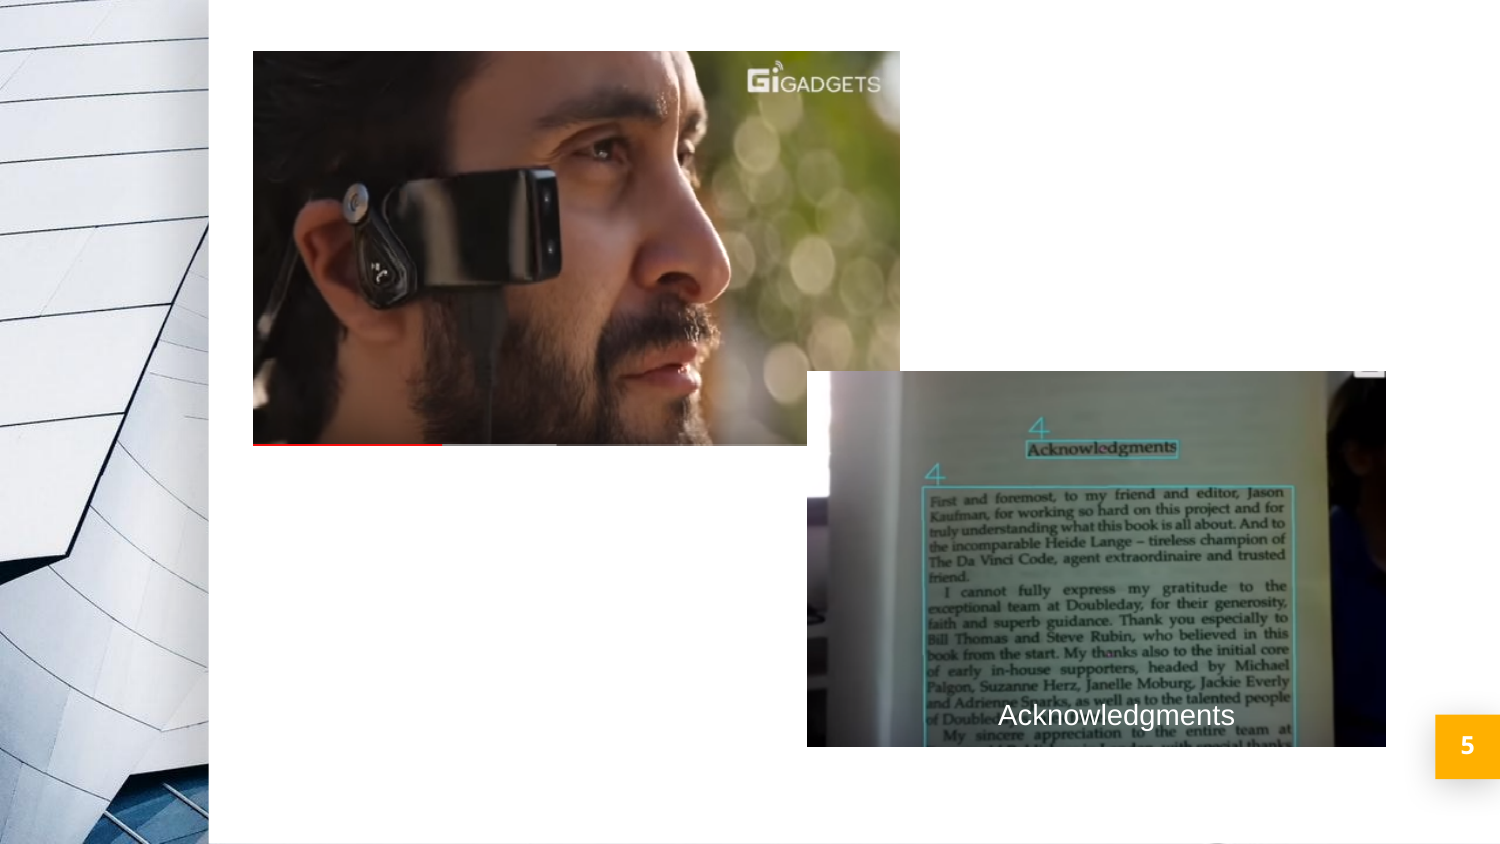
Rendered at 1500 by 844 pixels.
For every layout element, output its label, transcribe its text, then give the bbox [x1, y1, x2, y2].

picture [253, 51, 1387, 748]
picture [0, 0, 208, 844]
slide_number 5 [1435, 714, 1500, 780]
